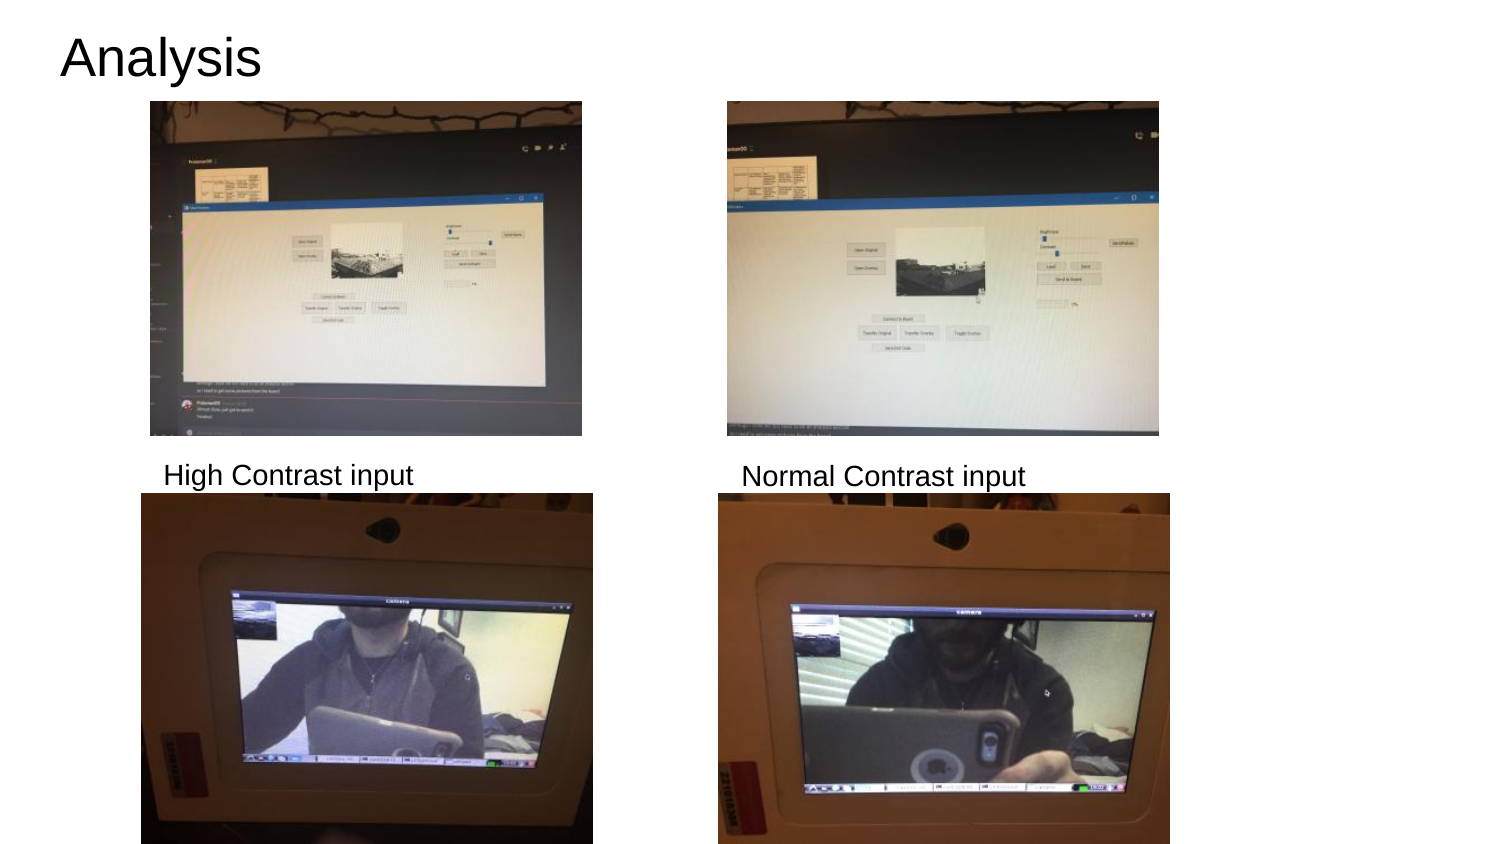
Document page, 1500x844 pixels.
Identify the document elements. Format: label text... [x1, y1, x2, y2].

picture [150, 101, 582, 437]
picture [718, 493, 1171, 844]
picture [141, 493, 594, 844]
text_box Normal Contrast input [726, 443, 1160, 487]
picture [727, 101, 1159, 437]
text_box Analysis [45, 6, 1288, 96]
text_box High Contrast input [148, 442, 582, 487]
